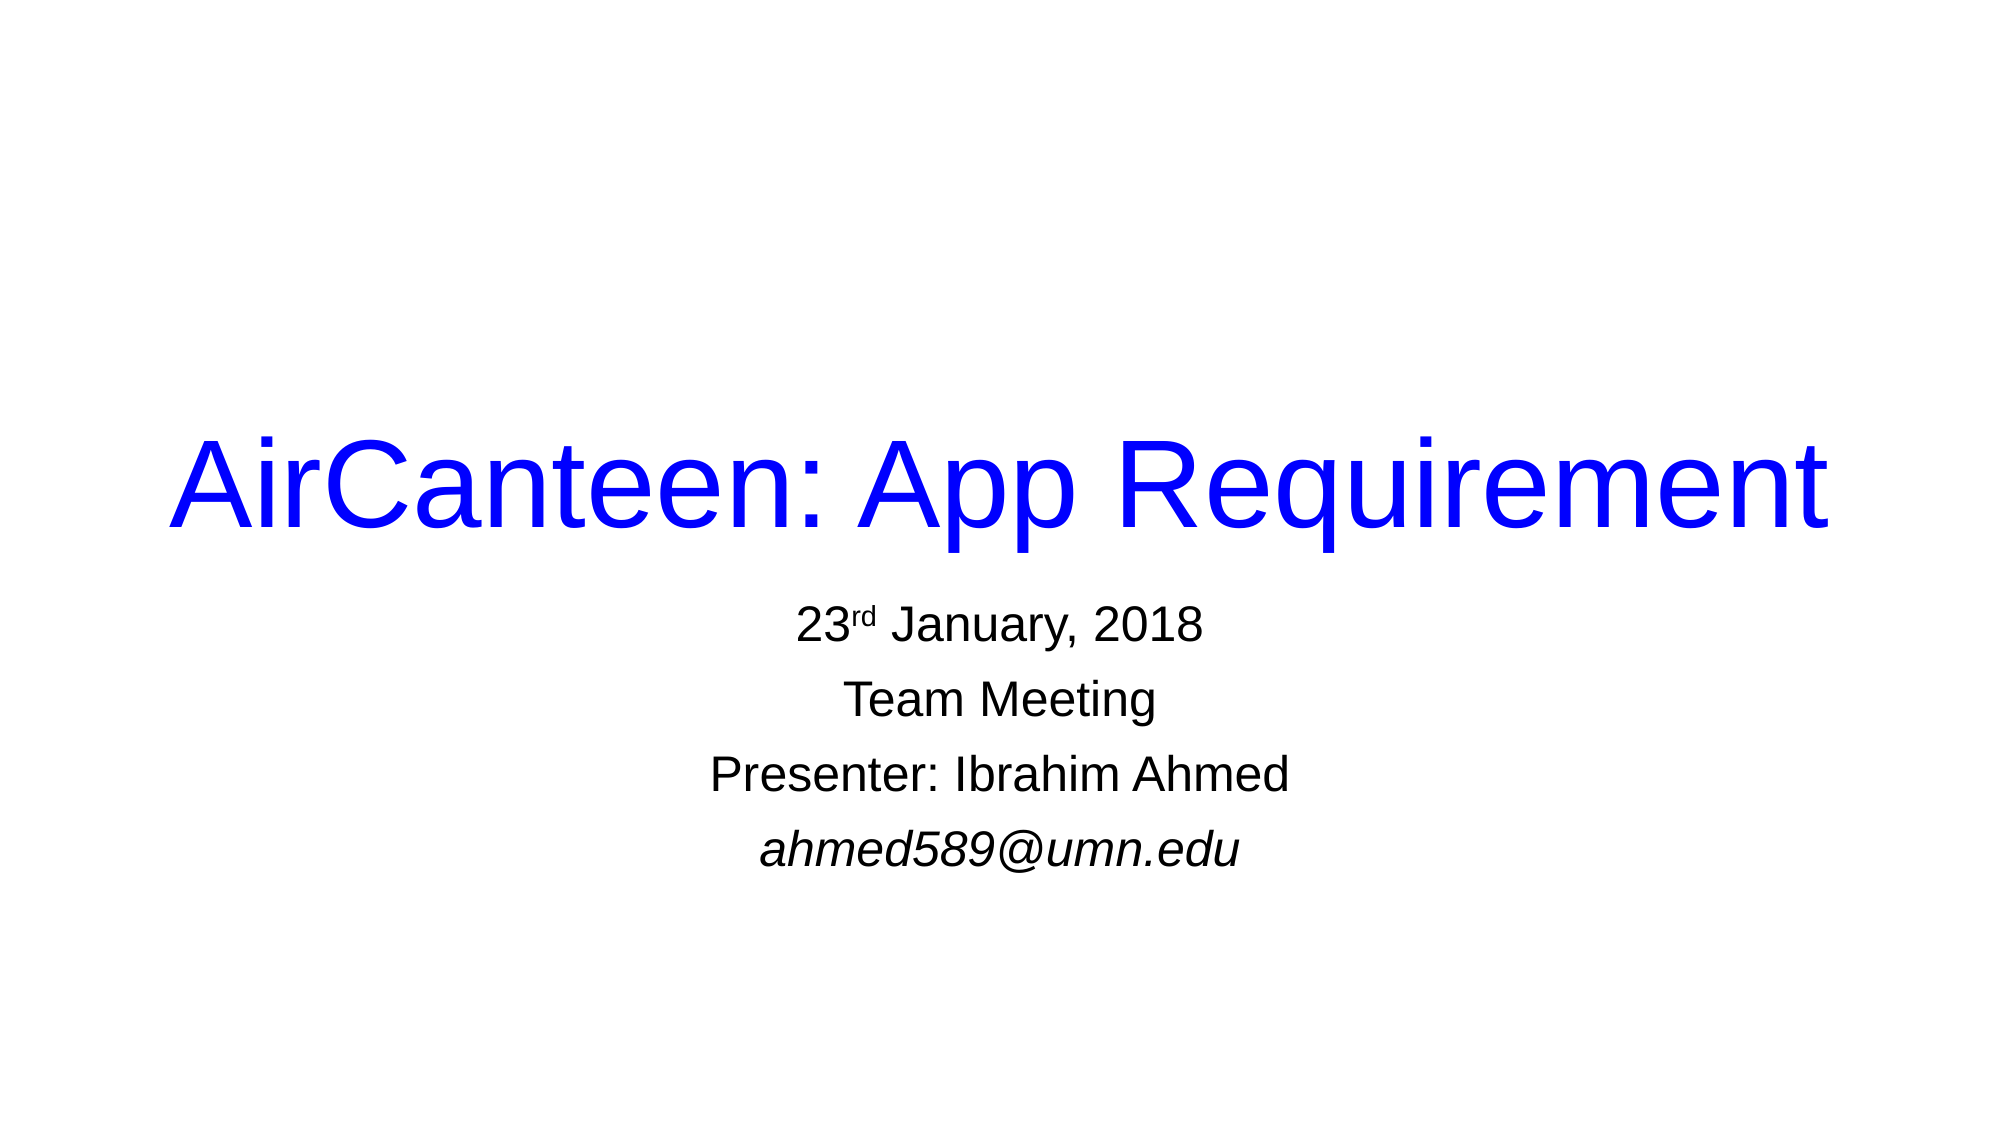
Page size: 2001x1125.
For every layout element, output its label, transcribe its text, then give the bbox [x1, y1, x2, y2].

title AirCanteen: App Requirement [96, 170, 1904, 563]
subtitle 23rd January, 2018 Team Meeting Presenter: Ibrahim Ahmed ahmed589@umn.edu [249, 590, 1750, 933]
